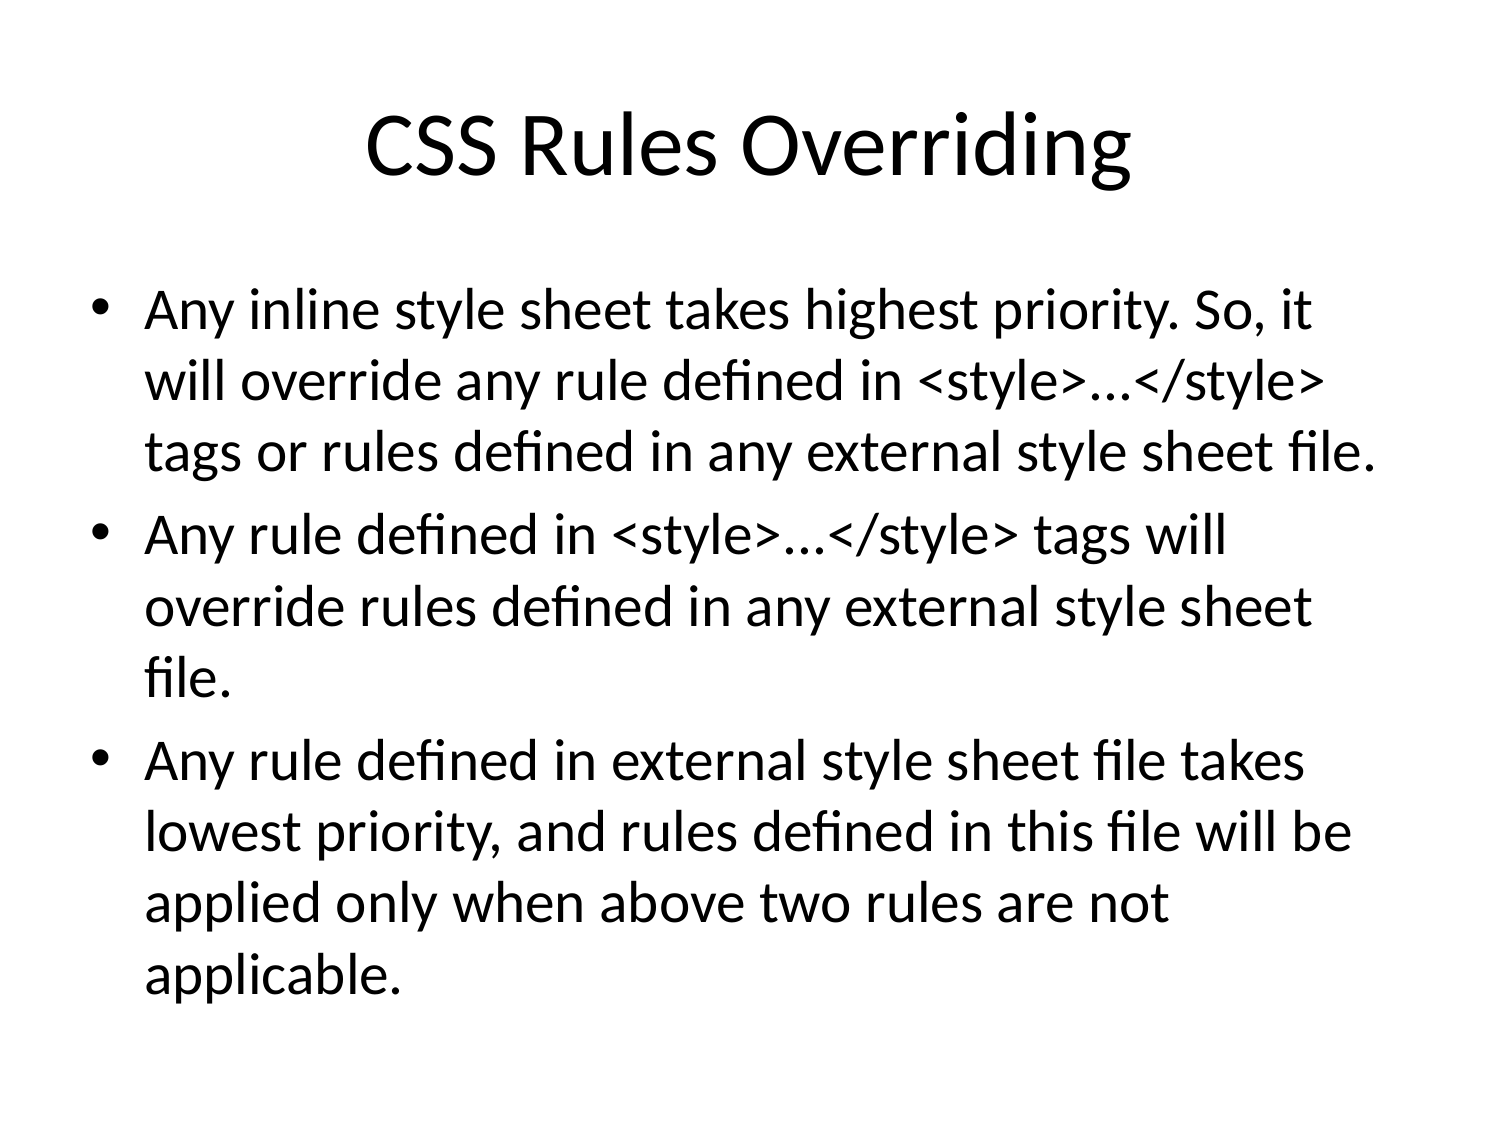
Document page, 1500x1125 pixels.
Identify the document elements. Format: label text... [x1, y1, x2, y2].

title CSS Rules Overriding [75, 45, 1425, 233]
list Any inline style sheet takes highest priority. So, it will override any rule defined in <style>...</style> tags or rules defined in any external style sheet file. Any rule defined in <style>...</style> tags will override rules defined in any external style sheet file. Any rule defined in external style sheet file takes lowest priority, and rules defined in this file will be applied only when above two rules are not applicable. [75, 262, 1425, 1063]
